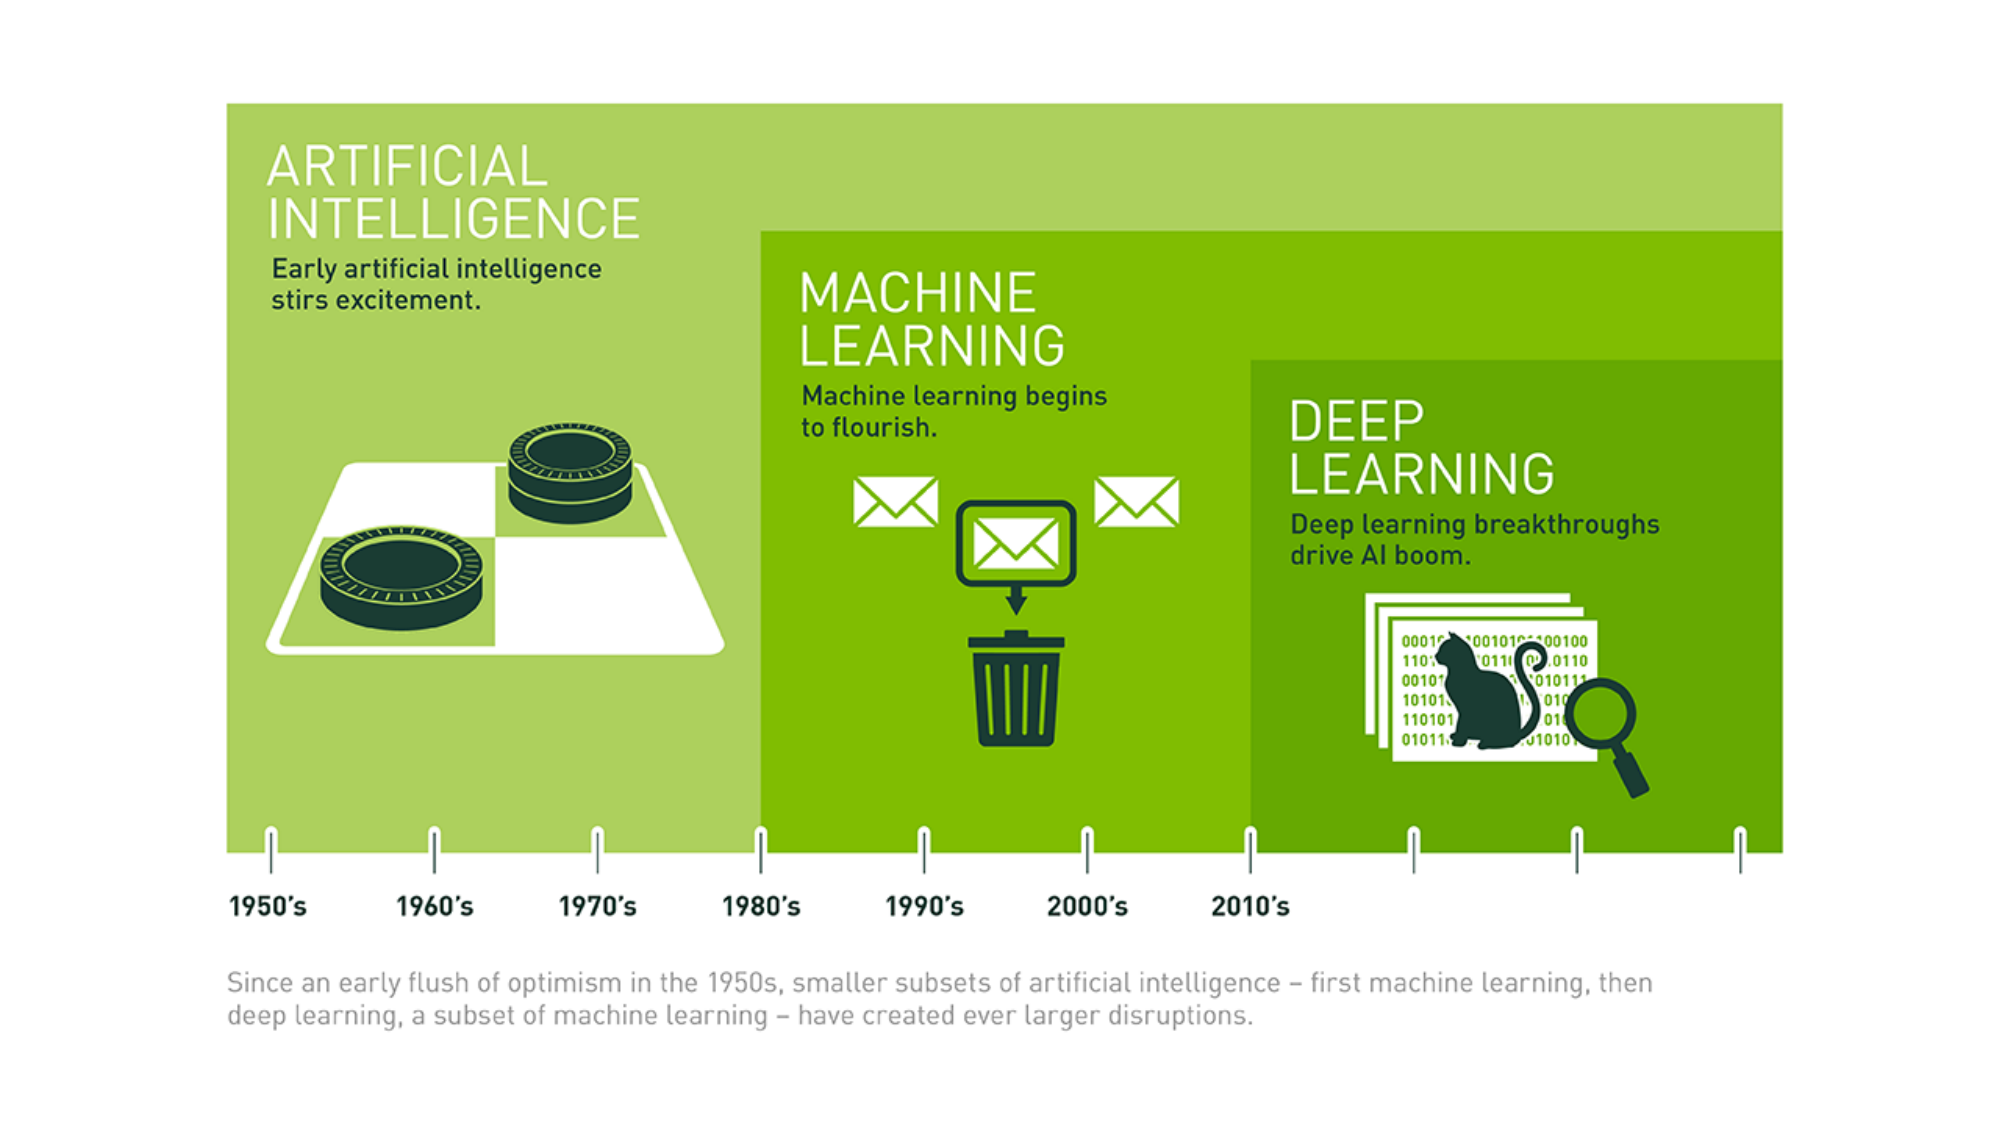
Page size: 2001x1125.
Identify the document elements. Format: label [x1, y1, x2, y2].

picture [158, 21, 1846, 1095]
